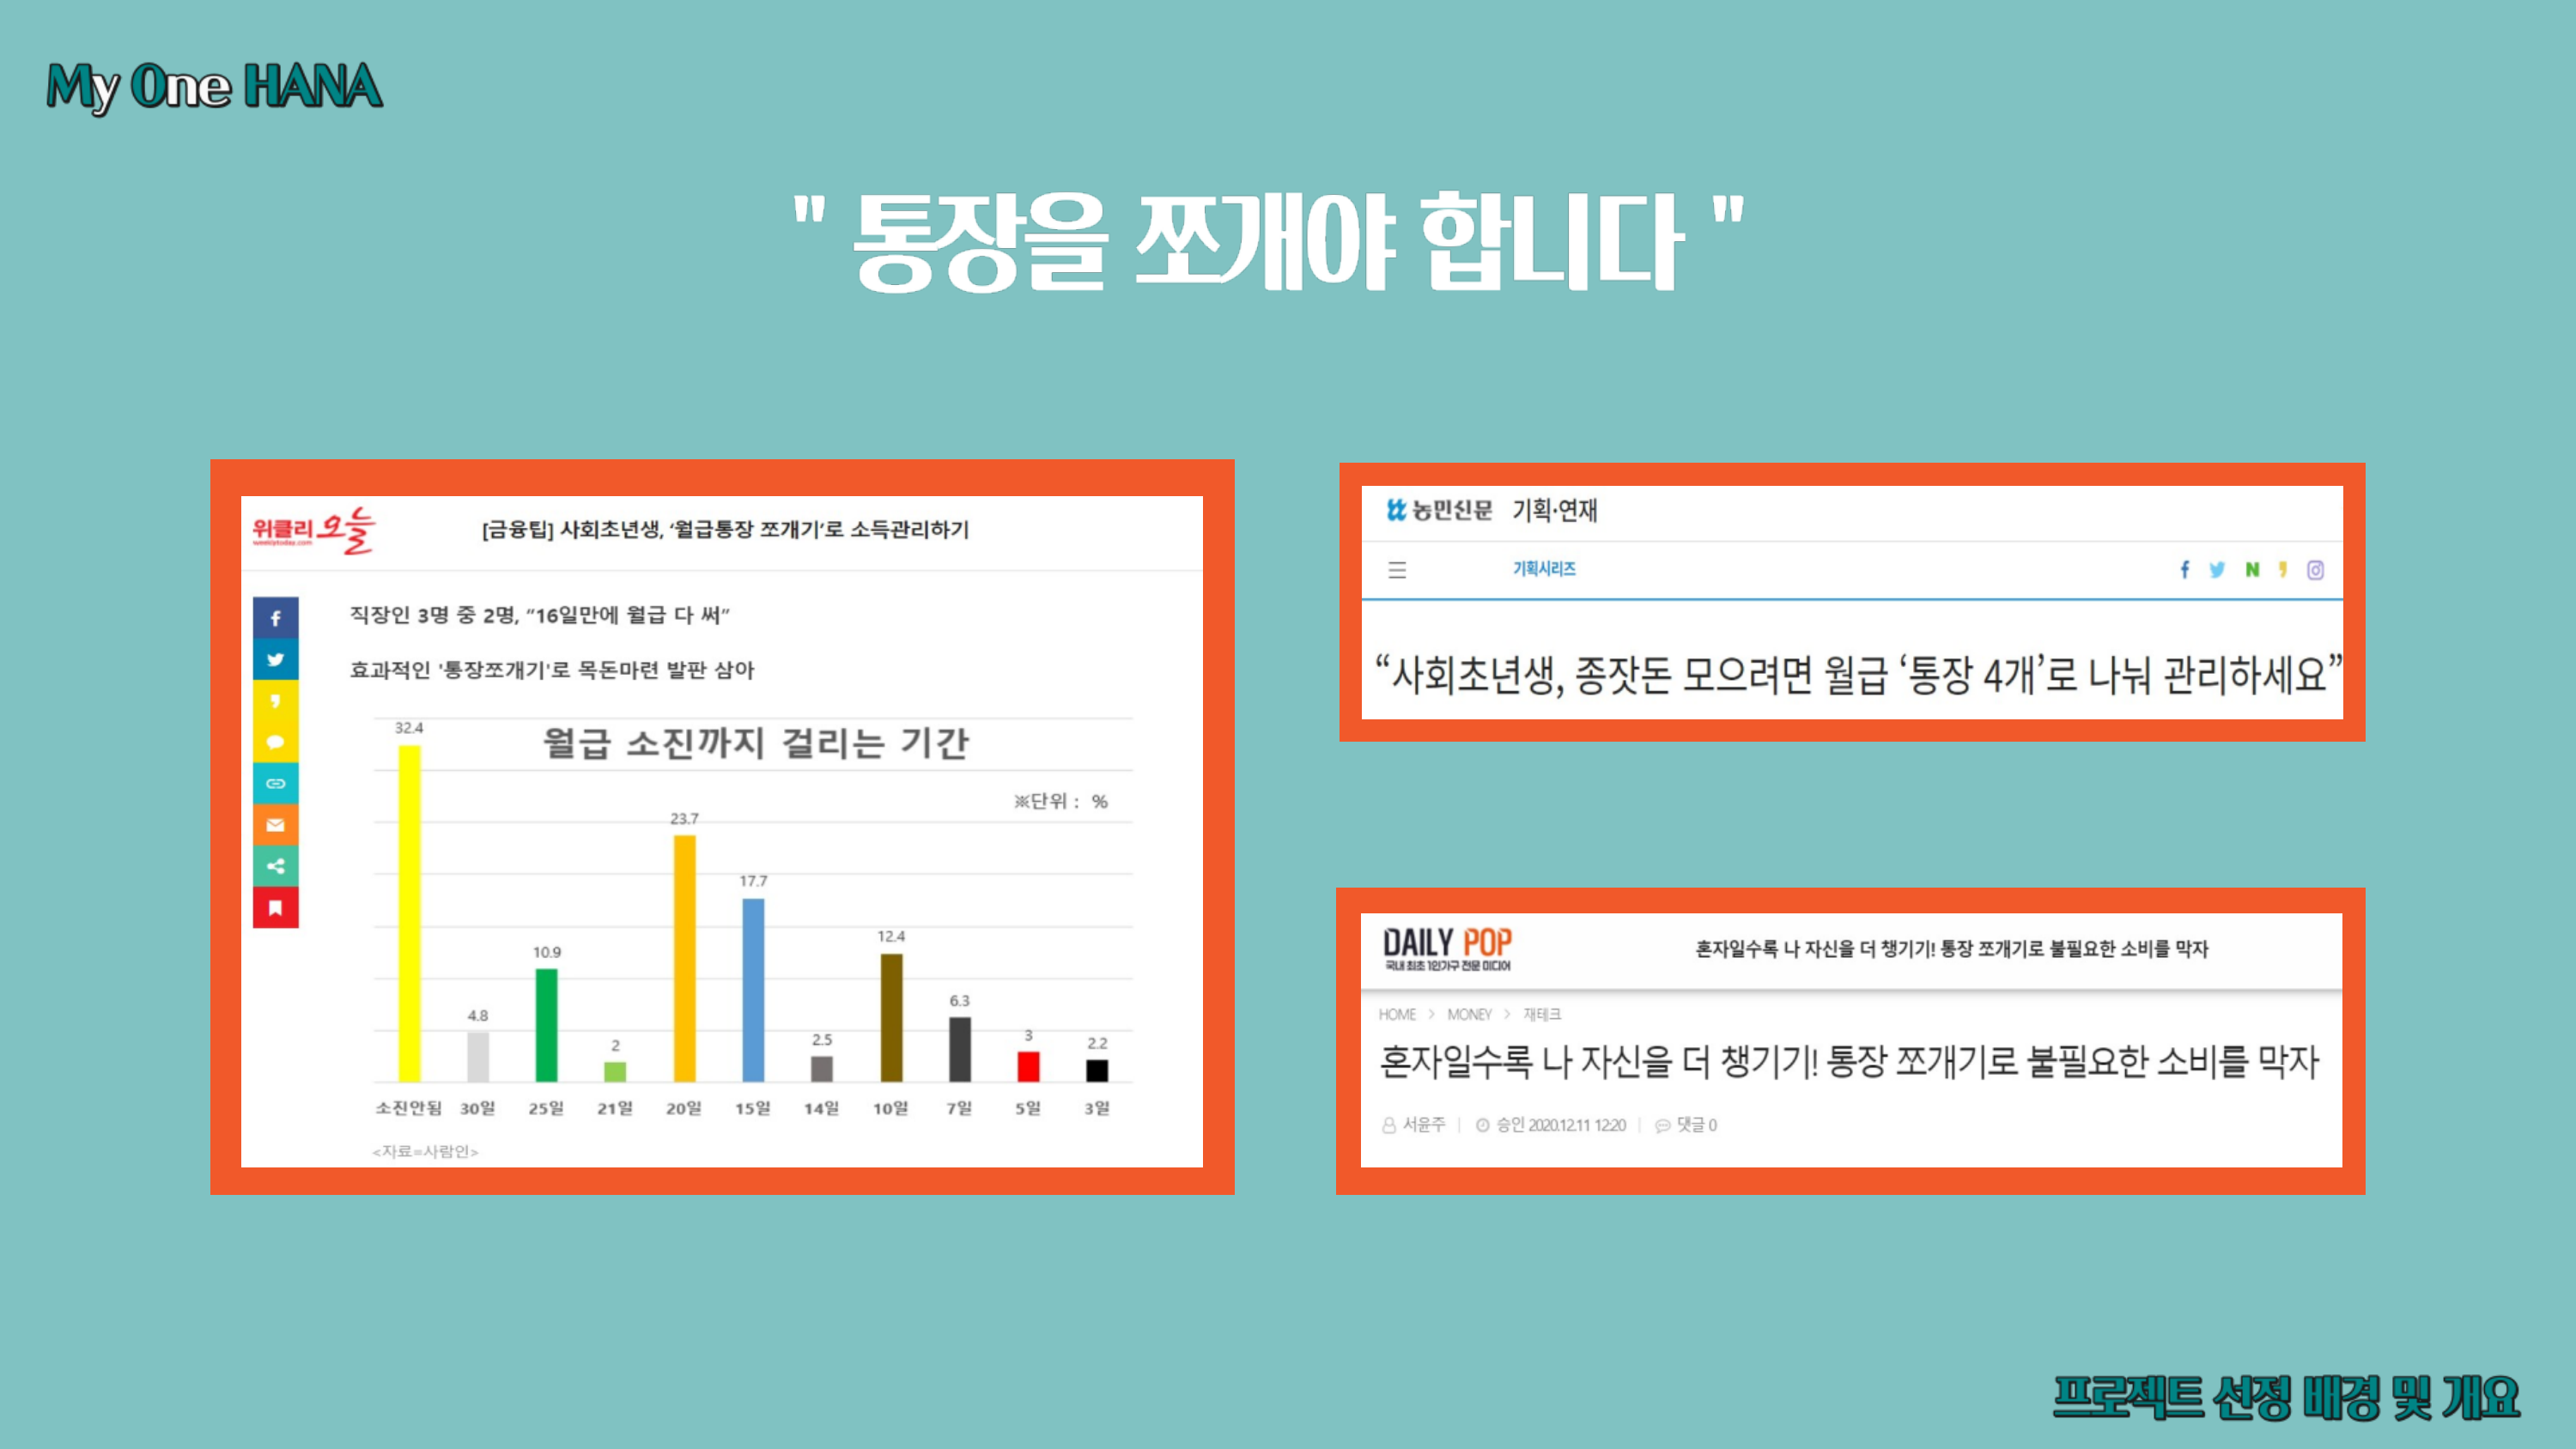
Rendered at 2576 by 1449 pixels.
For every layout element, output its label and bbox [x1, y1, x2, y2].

text_box [1340, 462, 2366, 742]
text_box [1335, 887, 2366, 1196]
picture [775, 153, 1794, 342]
picture [2034, 1346, 2575, 1449]
picture [26, 29, 447, 195]
text_box [210, 459, 1235, 1196]
text_box [241, 496, 1204, 1167]
text_box [1362, 486, 2343, 719]
